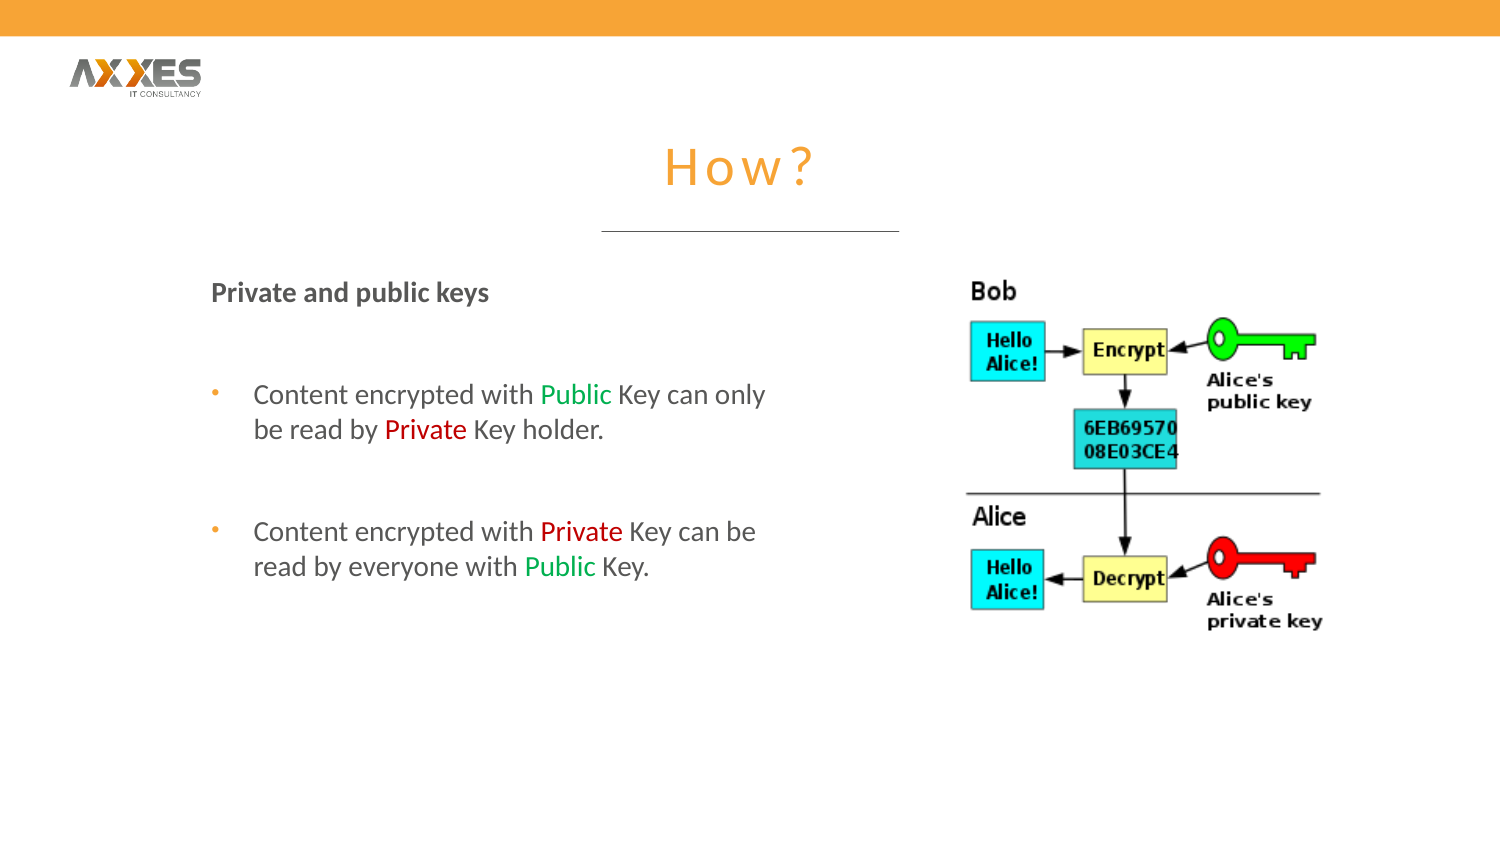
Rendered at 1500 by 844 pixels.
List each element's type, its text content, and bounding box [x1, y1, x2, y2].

picture [69, 59, 201, 97]
title How? [200, 119, 1279, 207]
list Private and public keys Content encrypted with Public Key can only be read by Private Key holder. Content encrypted with Private Key can be read by everyone with Public Key. [196, 266, 793, 741]
picture [949, 265, 1341, 648]
